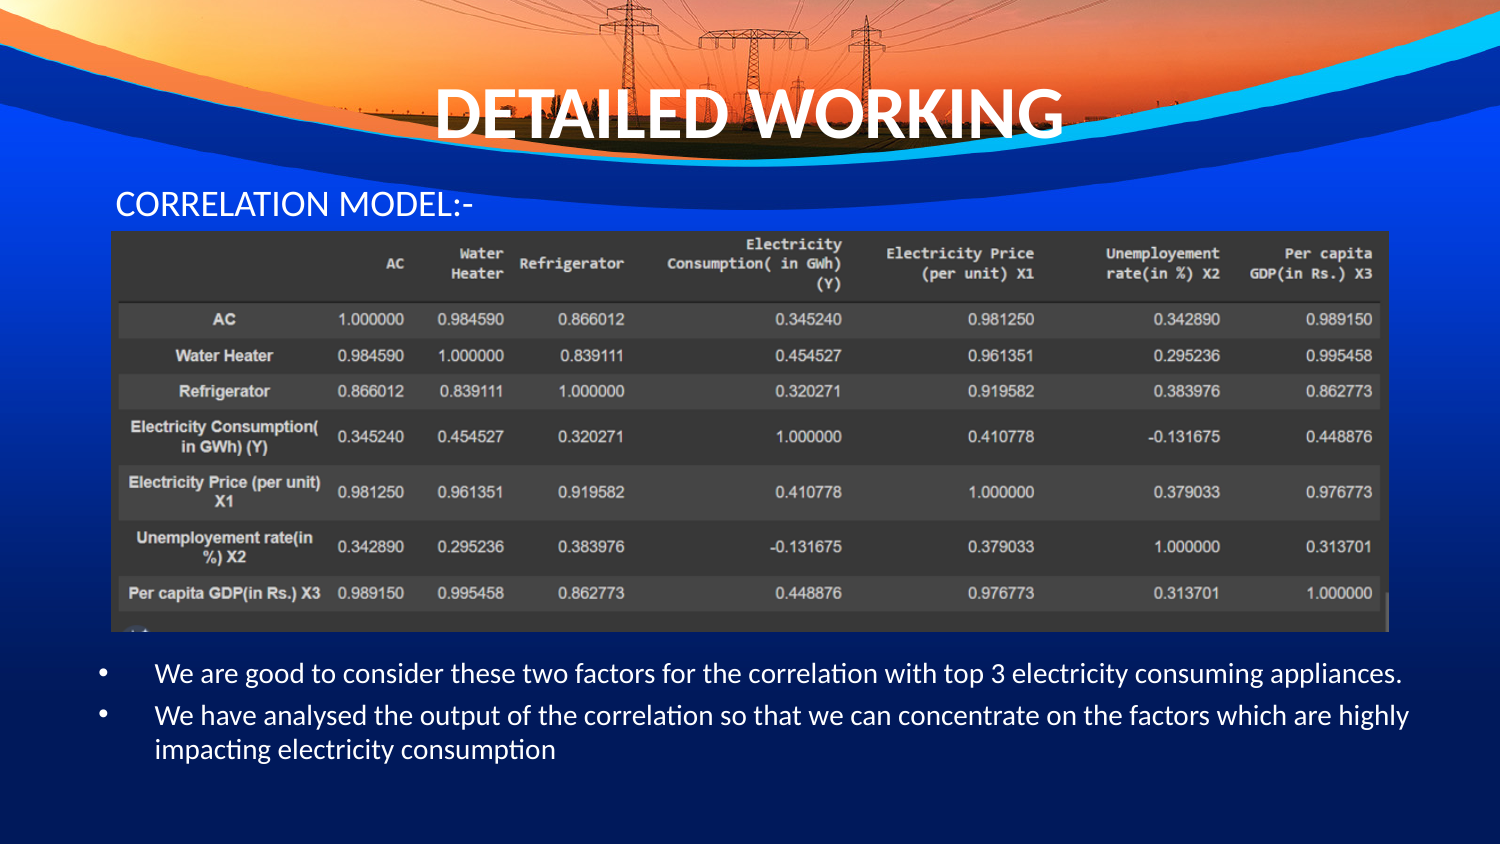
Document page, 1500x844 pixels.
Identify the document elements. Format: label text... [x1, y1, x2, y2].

picture [0, 0, 1500, 844]
title DETAILED WORKING [73, 46, 1427, 172]
text_box CORRELATION MODEL:- [100, 171, 489, 232]
list We are good to consider these two factors for the correlation with top 3 electricity consuming appliances. We have analysed the output of the correlation so that we can concentrate on the factors which are highly impacting electricity consumption [83, 647, 1436, 844]
